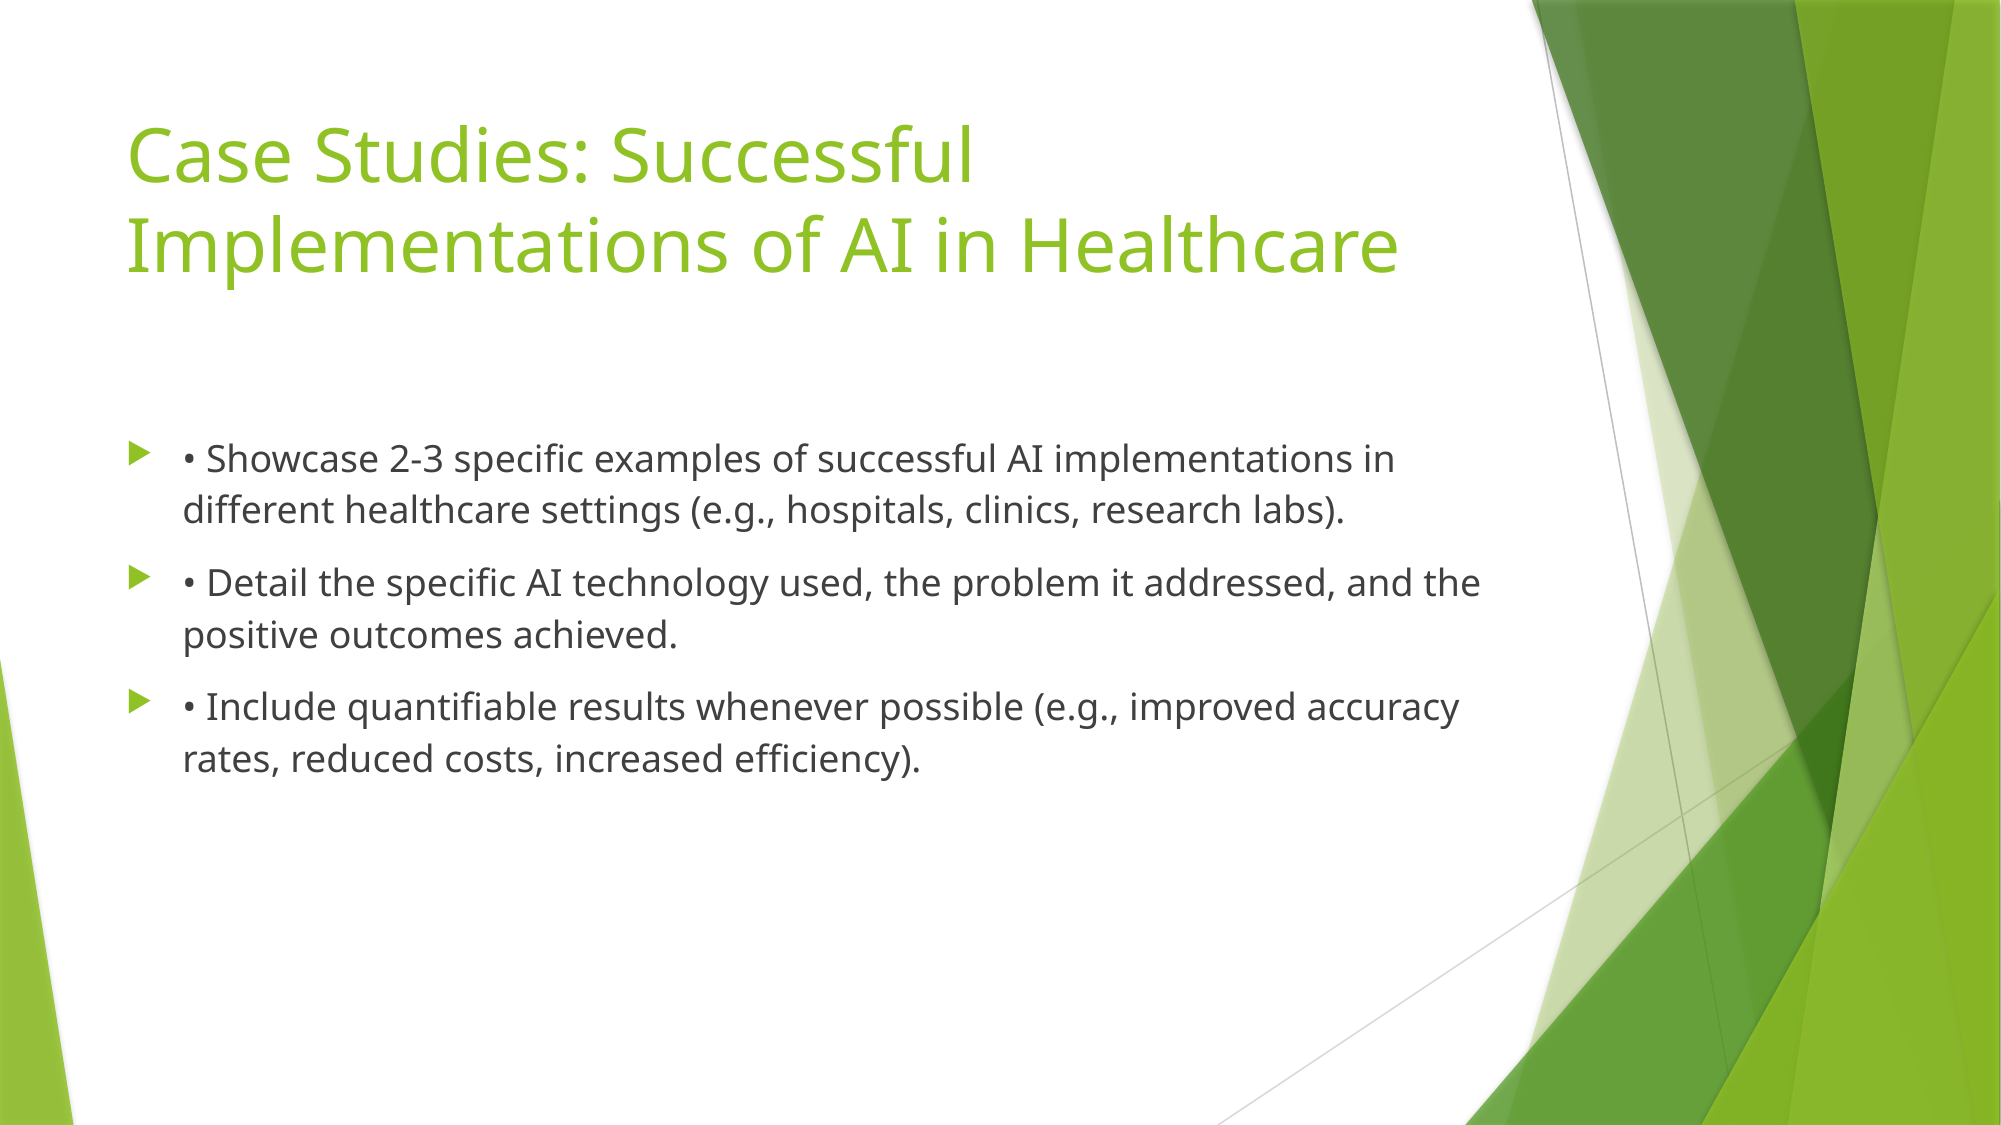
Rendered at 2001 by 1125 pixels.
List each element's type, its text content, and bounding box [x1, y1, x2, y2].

title Case Studies: Successful Implementations of AI in Healthcare [111, 99, 1522, 317]
list • Showcase 2-3 specific examples of successful AI implementations in different healthcare settings (e.g., hospitals, clinics, research labs). • Detail the specific AI technology used, the problem it addressed, and the positive outcomes achieved. • Include quantifiable results whenever possible (e.g., improved accuracy rates, reduced costs, increased efficiency). [111, 354, 1522, 992]
